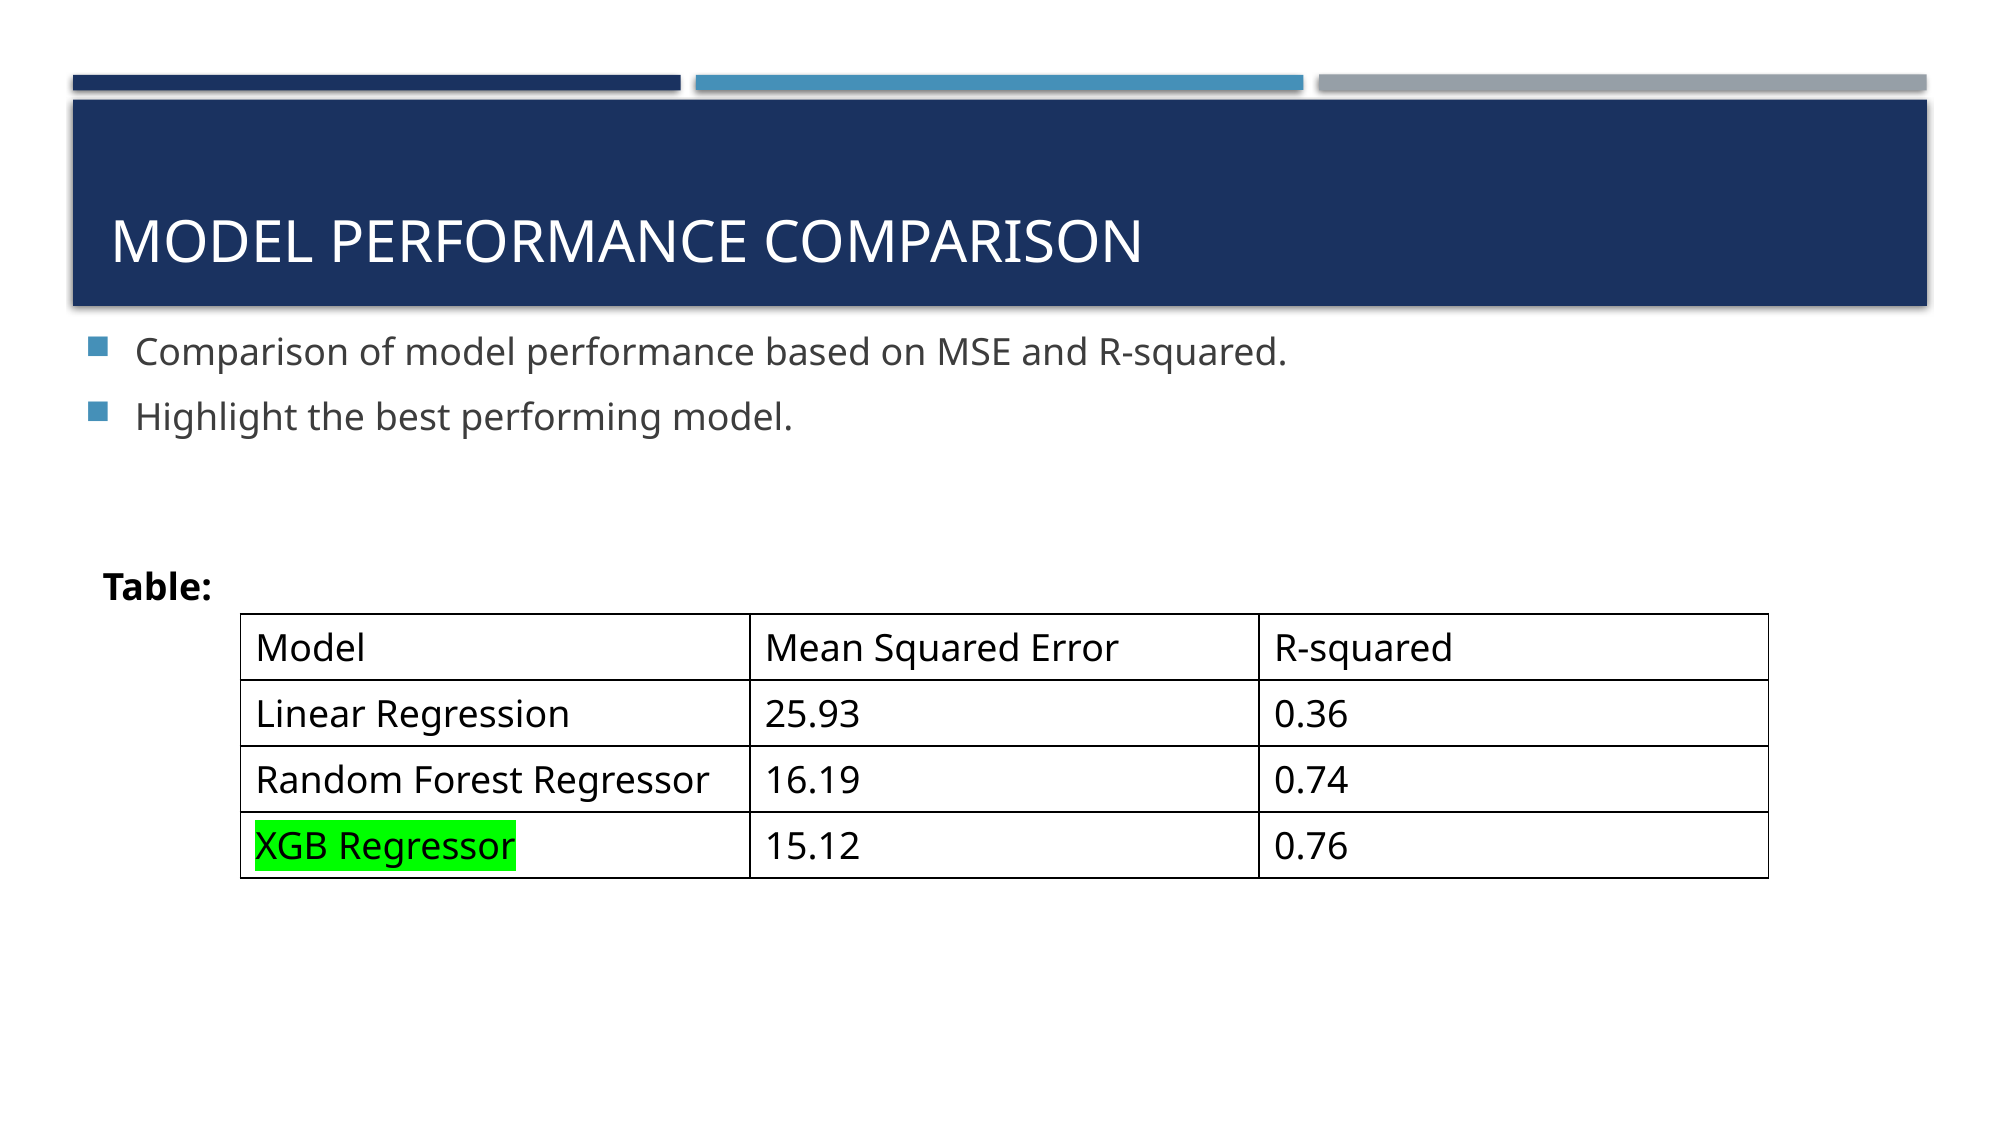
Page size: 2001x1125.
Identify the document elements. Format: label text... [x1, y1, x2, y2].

table_cell 16.19 [751, 747, 1258, 811]
table_header Mean Squared Error [751, 615, 1258, 679]
table_cell 0.76 [1260, 813, 1768, 877]
list Comparison of model performance based on MSE and R-squared. Highlight the best performing model. [69, 335, 1892, 497]
table_cell Random Forest Regressor [241, 747, 749, 811]
text_box Table: [87, 555, 538, 616]
table_cell XGB Regressor [241, 813, 749, 877]
table_cell Linear Regression [241, 681, 749, 745]
title Model Performance Comparison [95, 119, 1905, 282]
table_cell 0.36 [1260, 681, 1768, 745]
table_header Model [241, 615, 749, 679]
table_cell 0.74 [1260, 747, 1768, 811]
table_header R-squared [1260, 615, 1768, 679]
table_cell 15.12 [751, 813, 1258, 877]
table_cell 25.93 [751, 681, 1258, 745]
